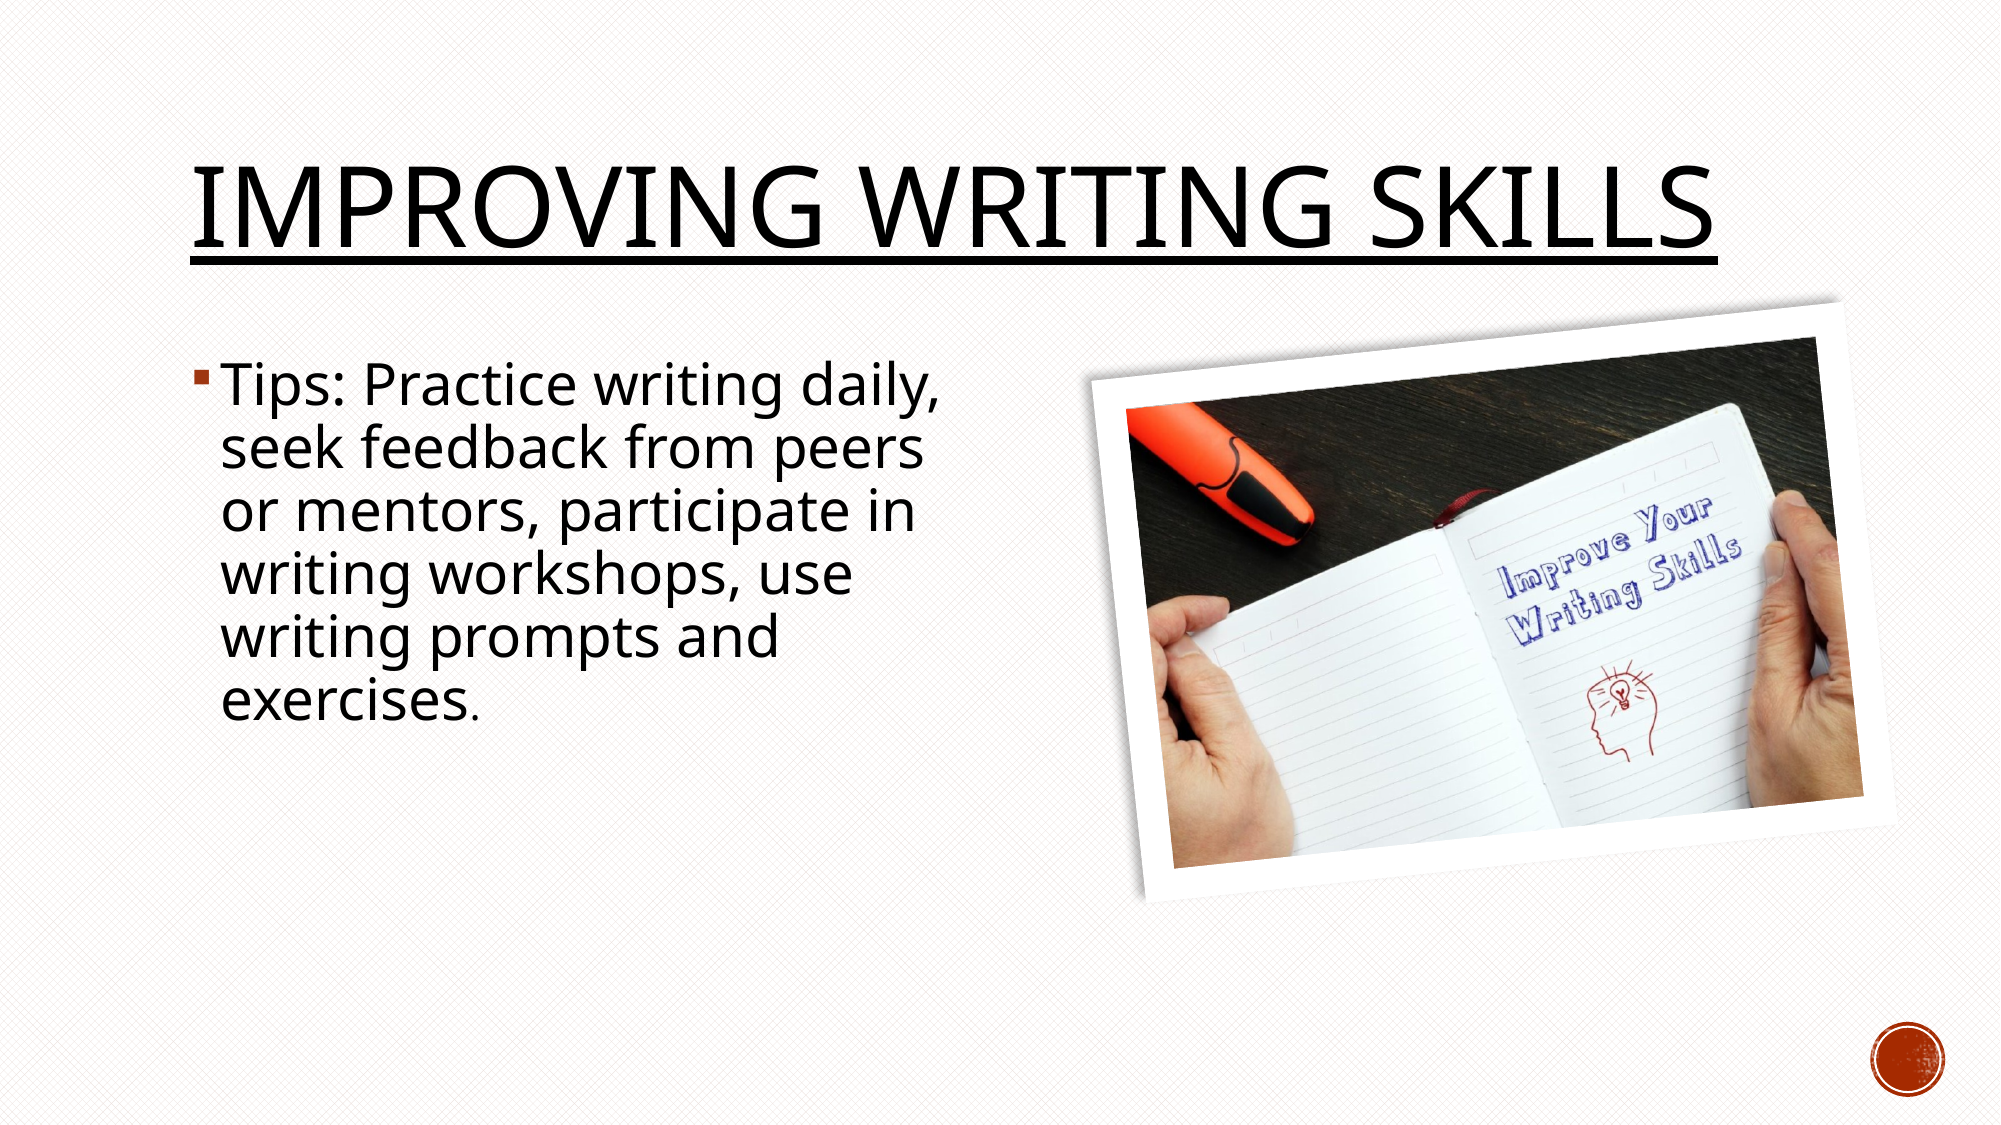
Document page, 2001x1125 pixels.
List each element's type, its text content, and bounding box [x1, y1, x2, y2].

list Tips: Practice writing daily, seek feedback from peers or mentors, participate in writing workshops, use writing prompts and exercises. [175, 348, 965, 1013]
title Improving Writing Skills [175, 79, 1826, 344]
picture [1127, 337, 1863, 868]
